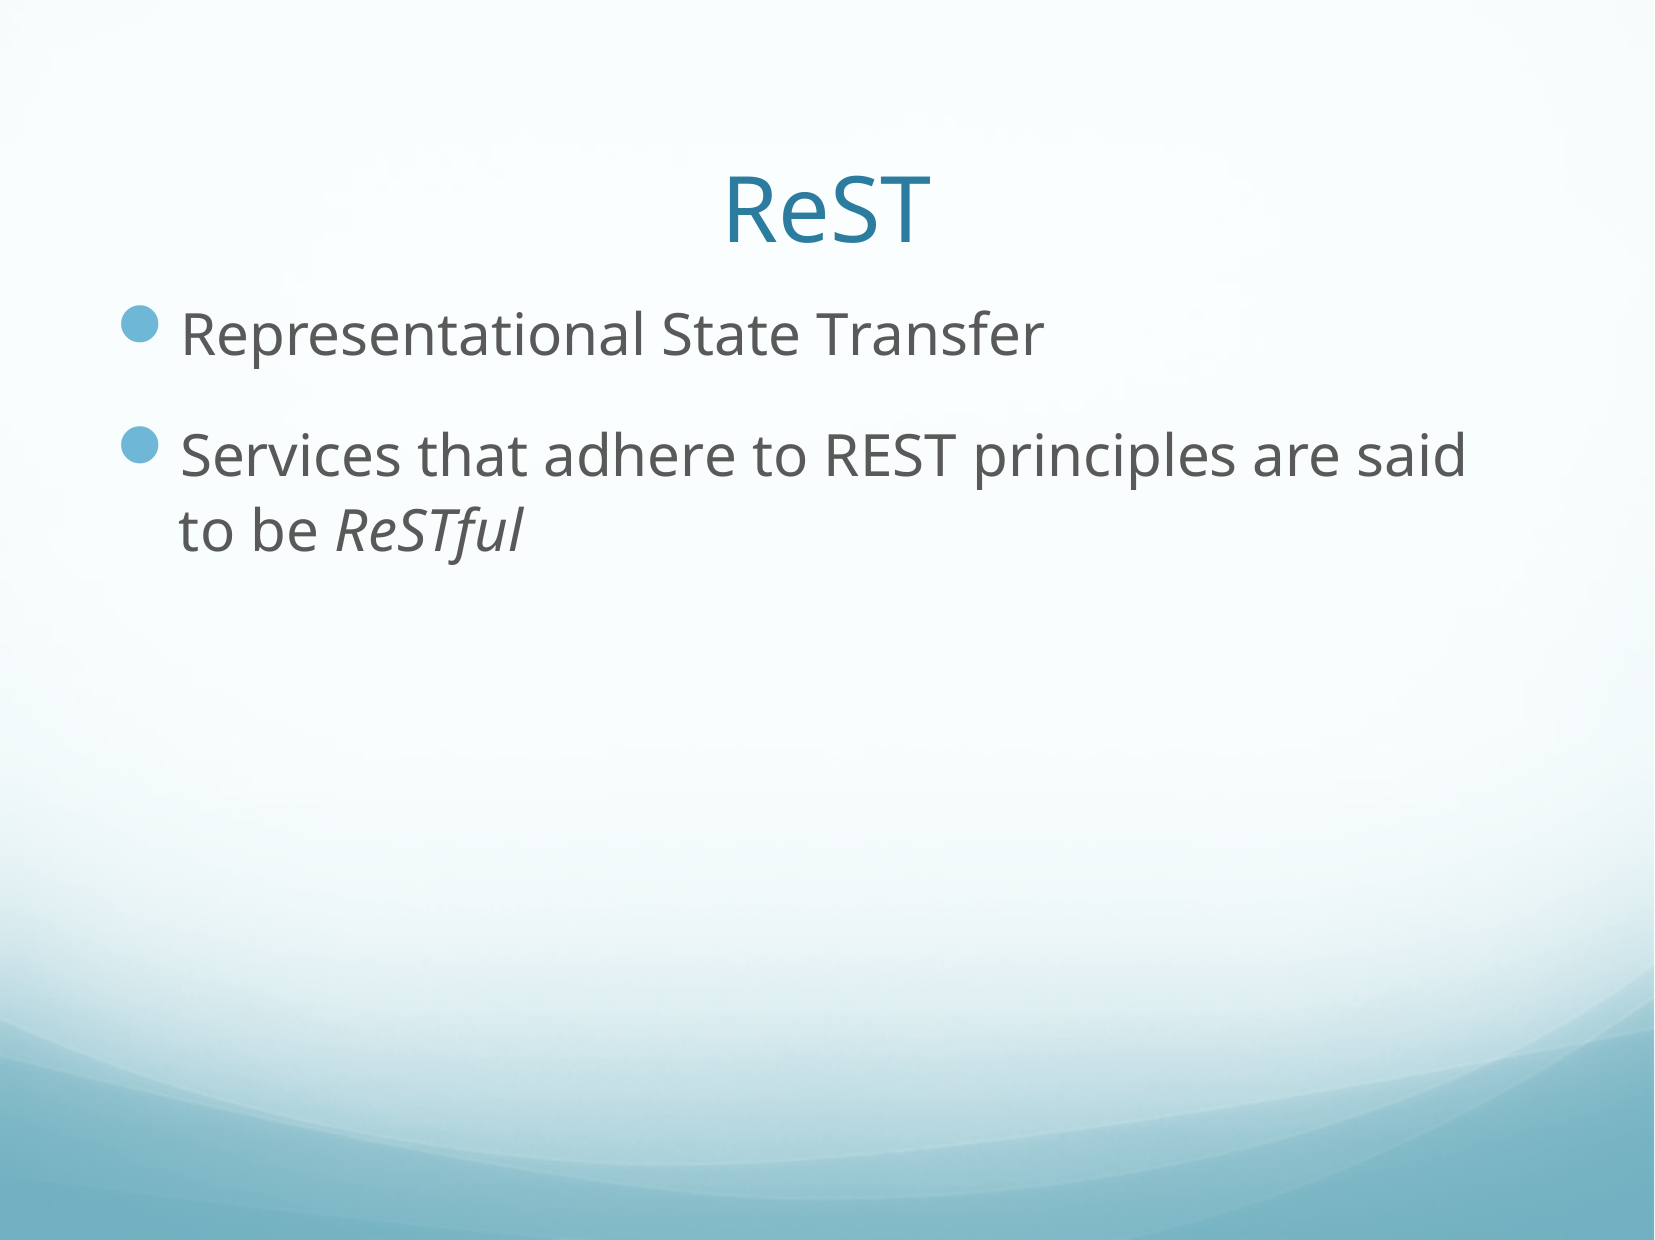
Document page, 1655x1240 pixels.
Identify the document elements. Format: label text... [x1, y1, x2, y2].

title ReST [99, 19, 1555, 262]
list Representational State Transfer Services that adhere to REST principles are said to be ReSTful [99, 289, 1555, 1075]
